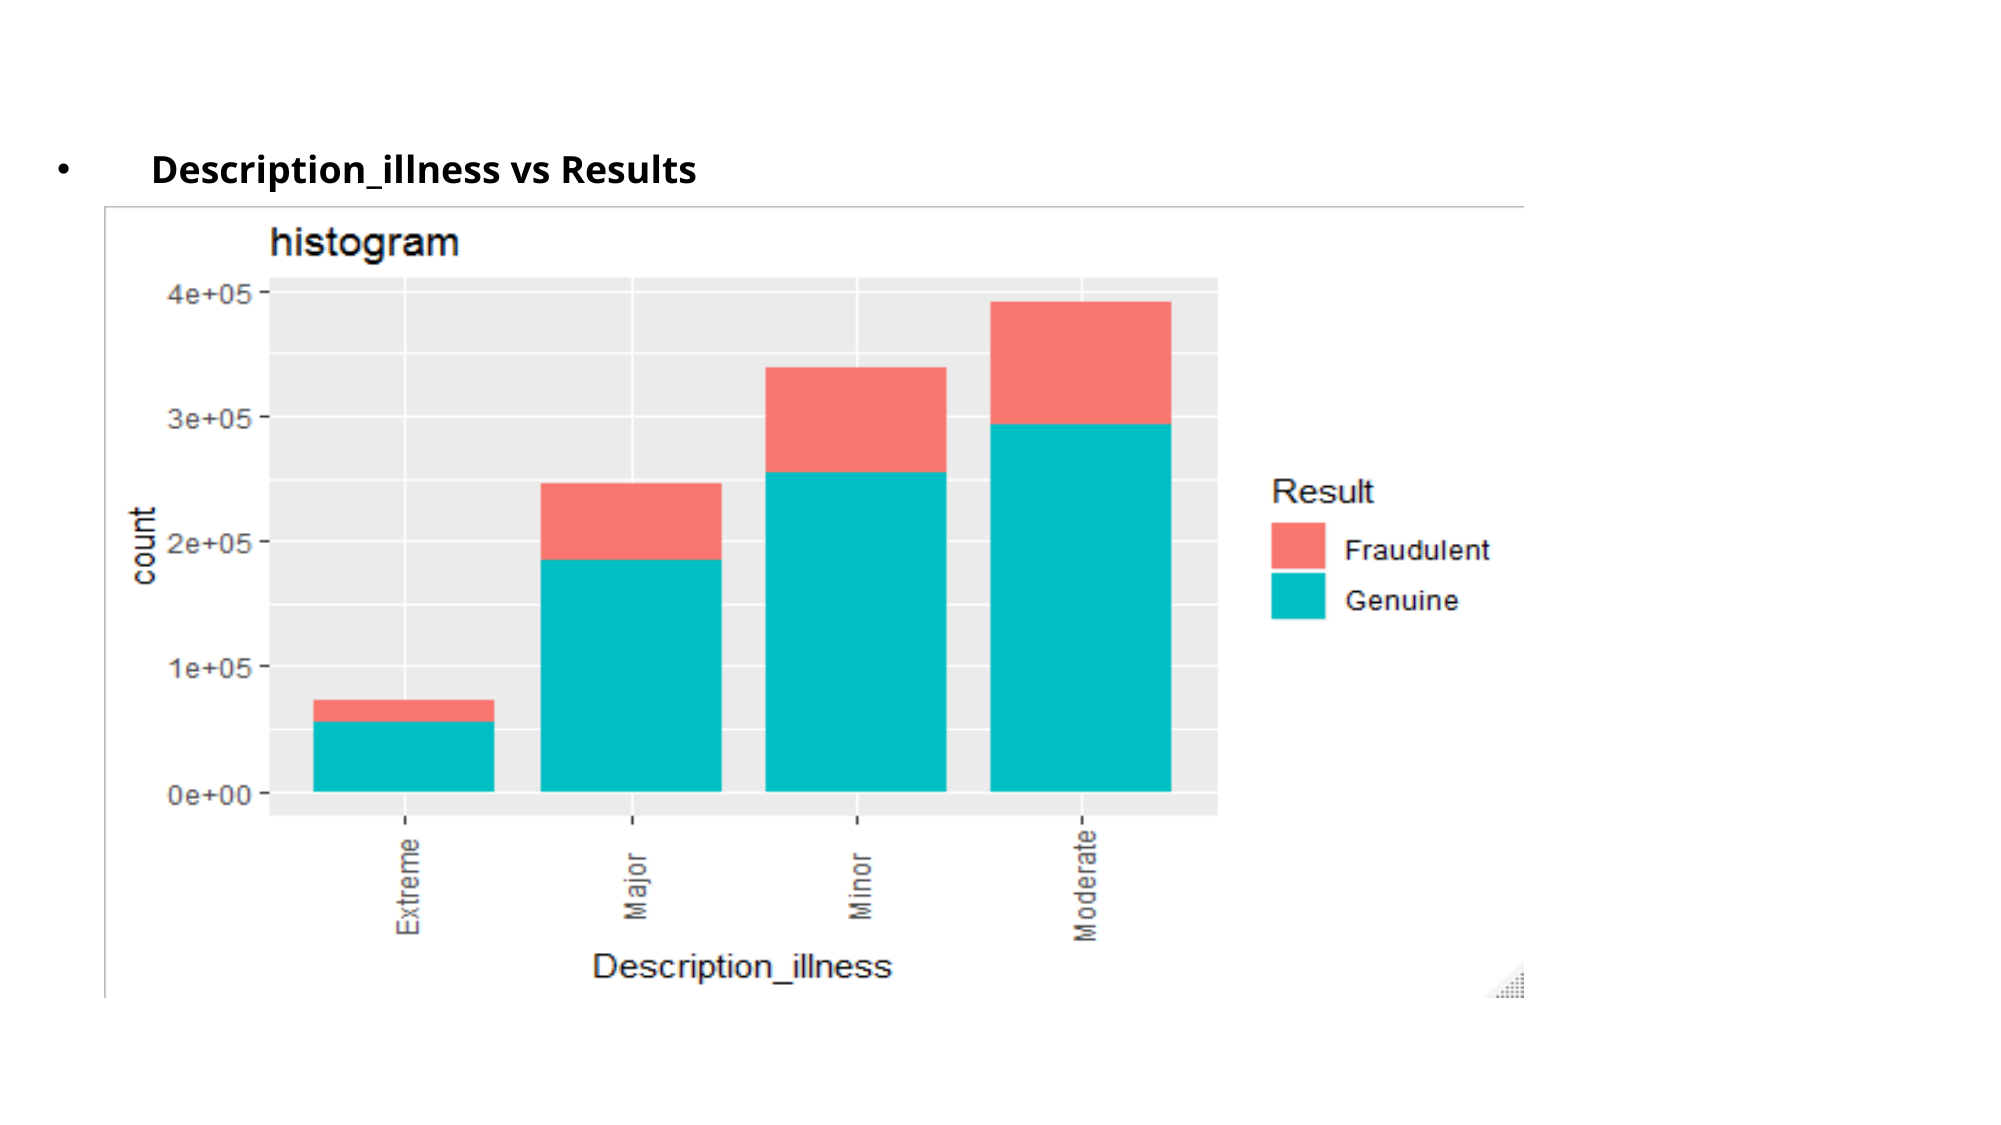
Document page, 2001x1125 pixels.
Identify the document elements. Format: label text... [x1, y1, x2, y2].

title Description_illness vs Results [41, 0, 1319, 708]
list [104, 206, 1524, 998]
